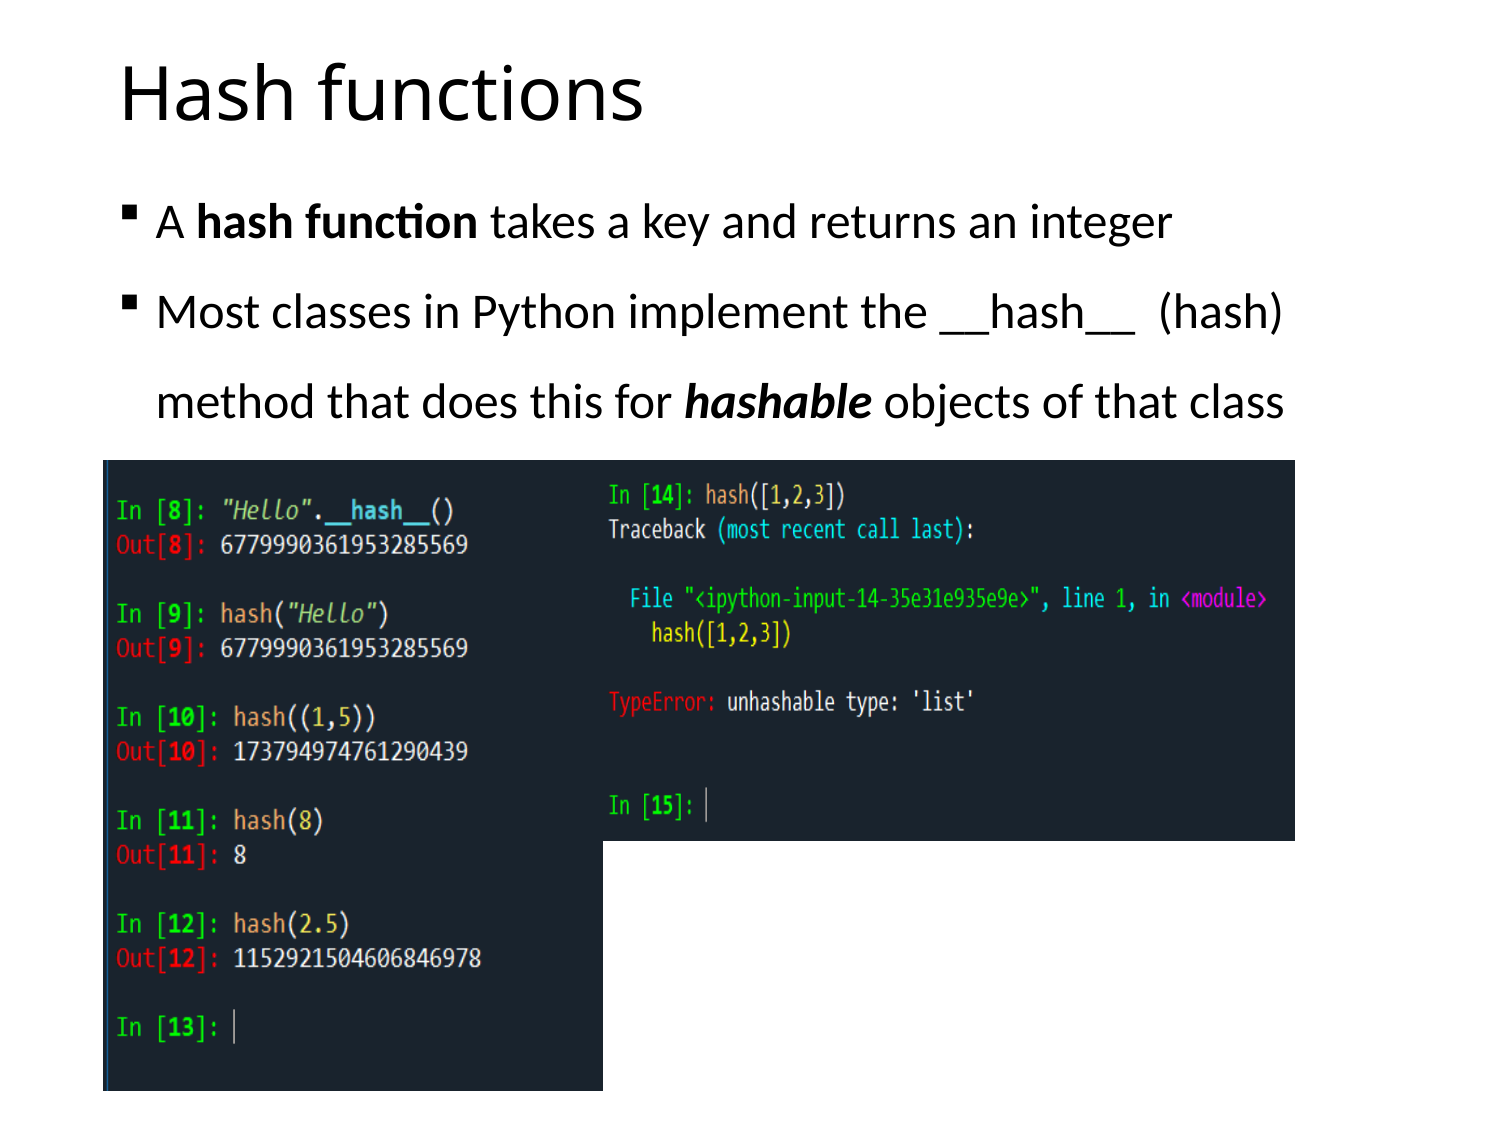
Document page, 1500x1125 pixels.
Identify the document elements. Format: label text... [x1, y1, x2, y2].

list A hash function takes a key and returns an integer Most classes in Python implement the __hash__ (hash) method that does this for hashable objects of that class [103, 150, 1397, 245]
picture [103, 460, 1295, 1091]
title Hash functions [103, 4, 1397, 150]
